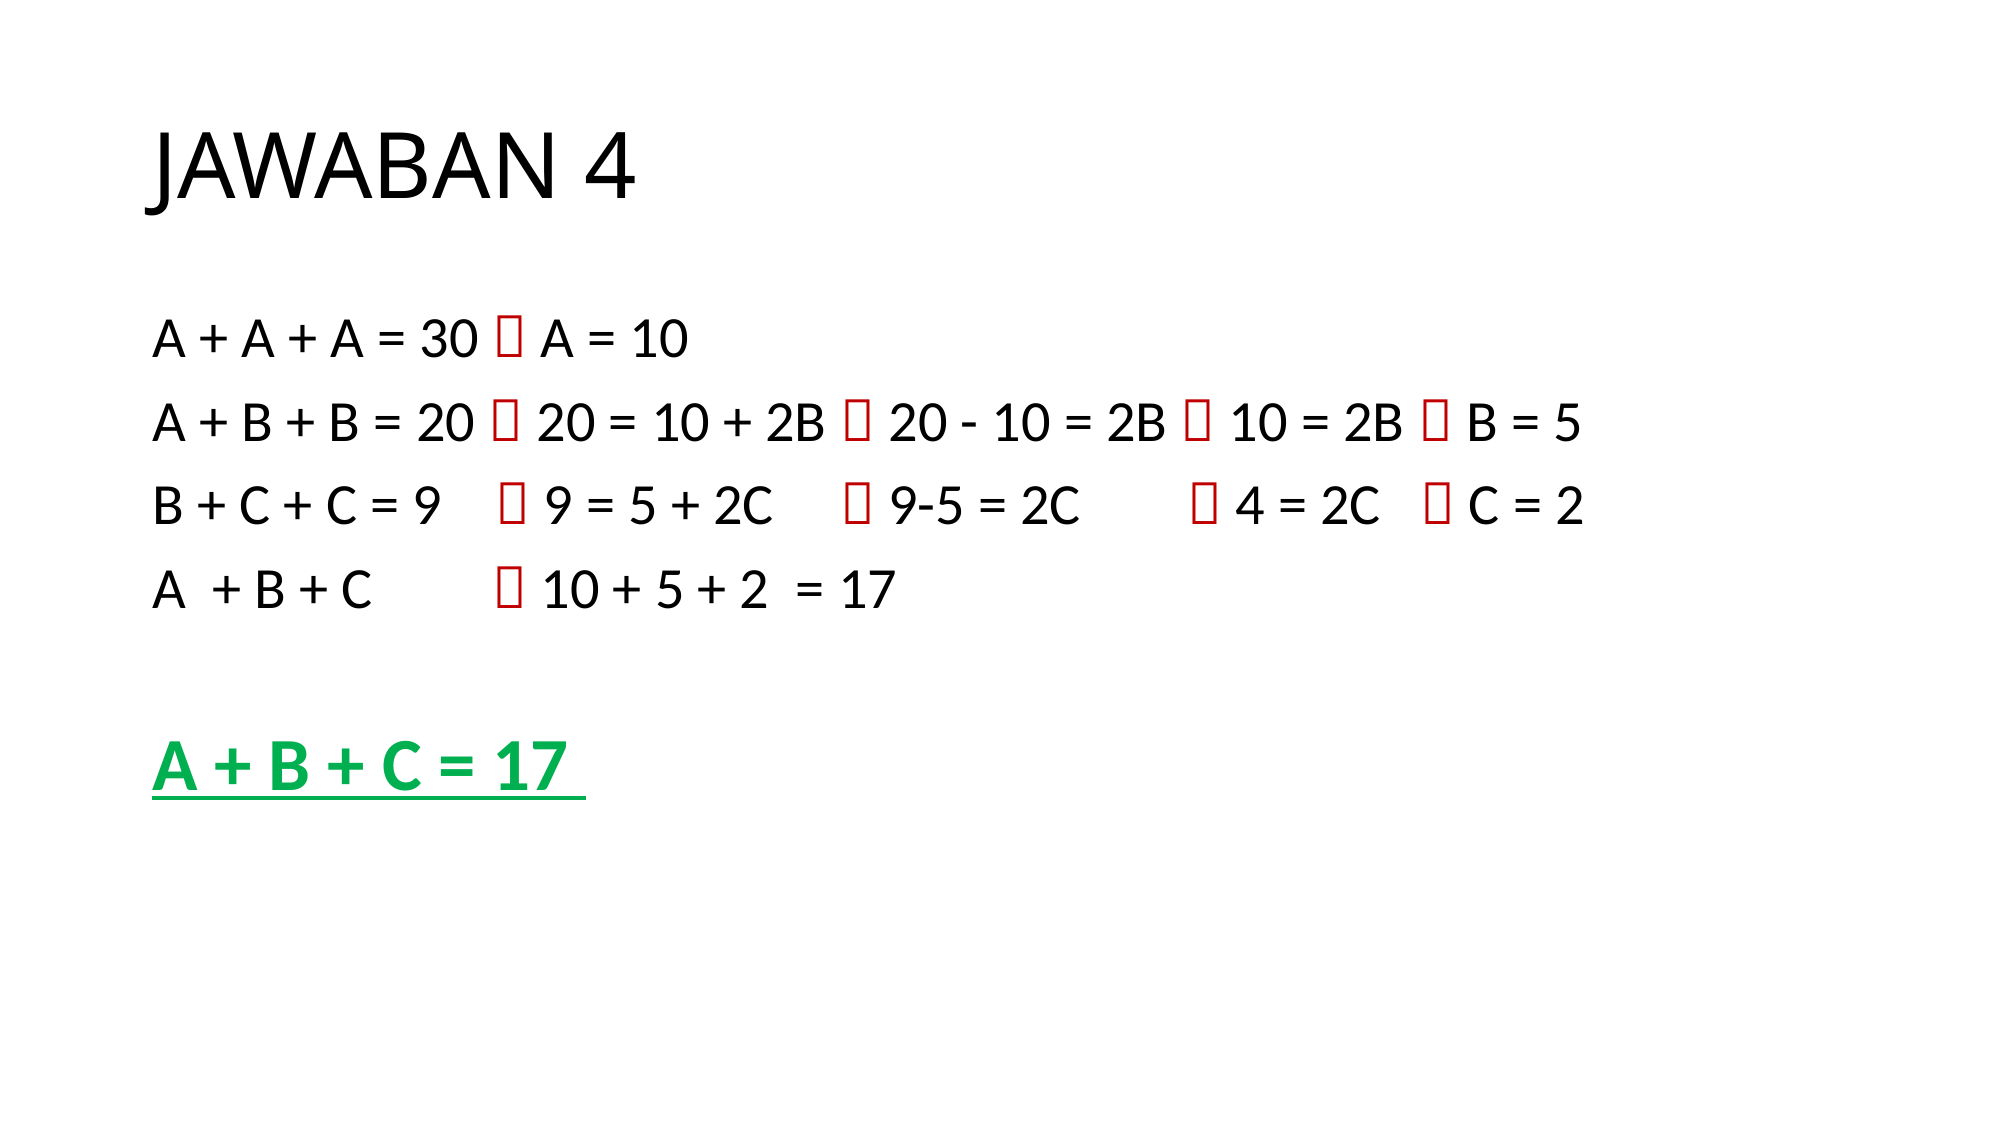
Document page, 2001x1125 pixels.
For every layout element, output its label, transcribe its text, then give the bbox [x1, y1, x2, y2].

list A + A + A = 30  A = 10 A + B + B = 20  20 = 10 + 2B  20 - 10 = 2B  10 = 2B  B = 5 B + C + C = 9  9 = 5 + 2C  9-5 = 2C  4 = 2C  C = 2 A + B + C  10 + 5 + 2 = 17 A + B + C = 17 [137, 299, 1863, 1014]
title JAWABAN 4 [137, 59, 1863, 278]
